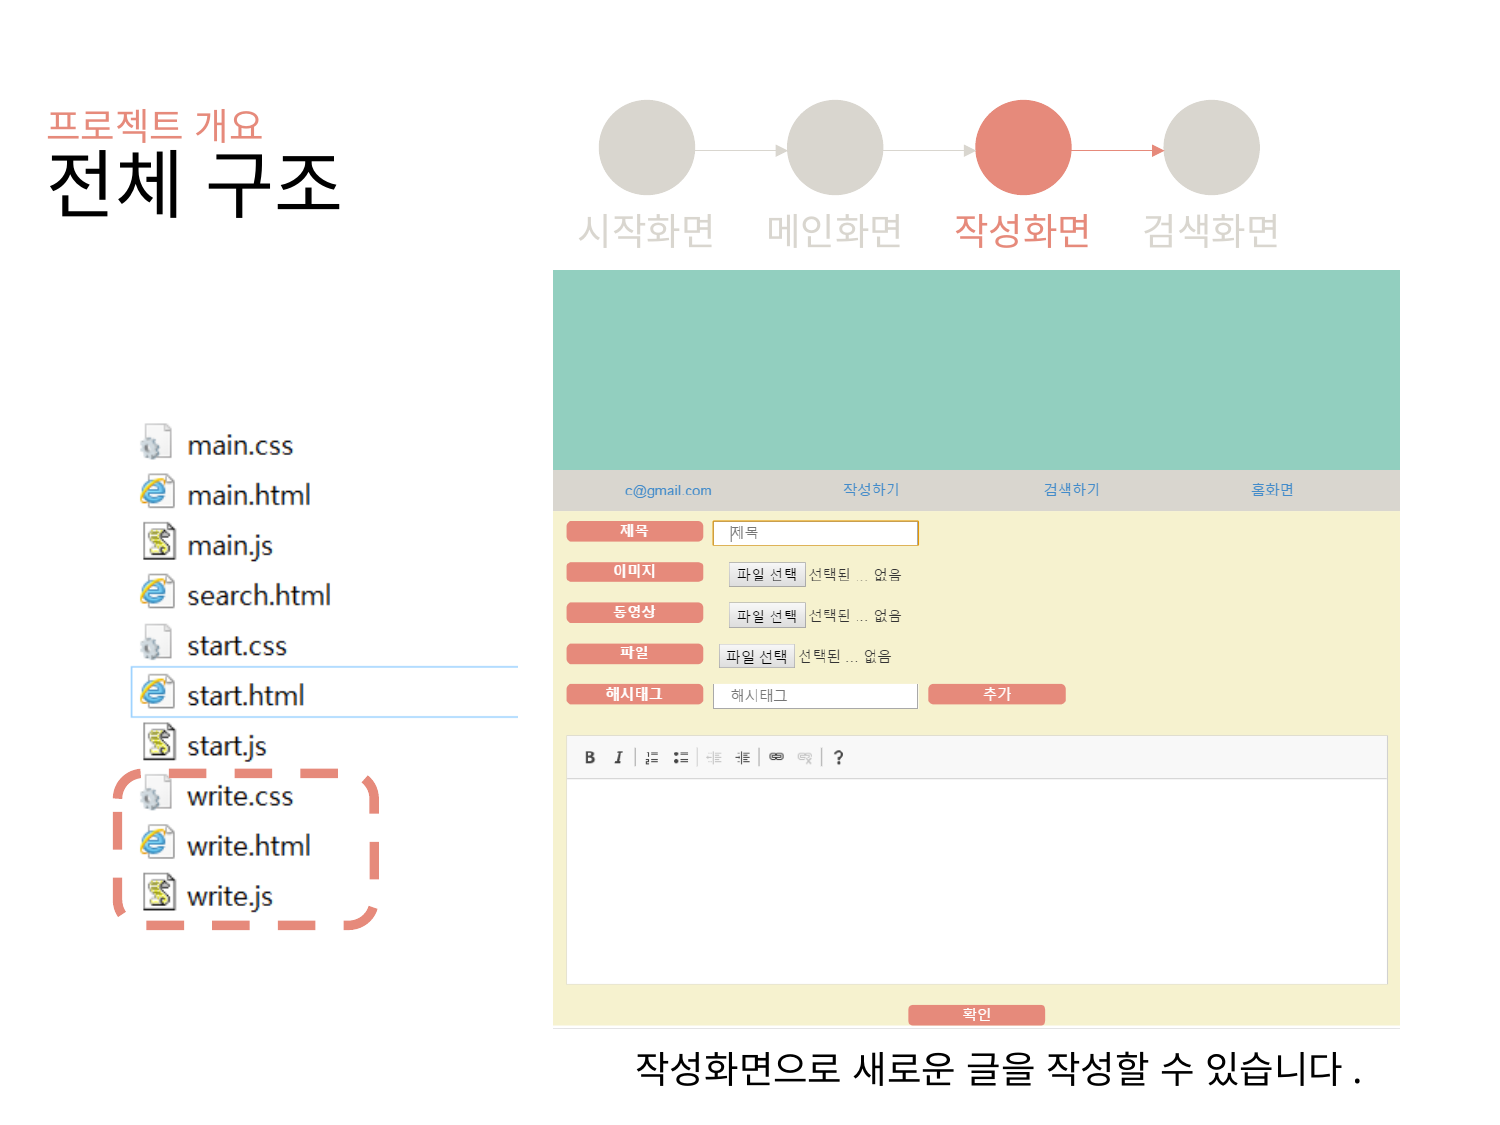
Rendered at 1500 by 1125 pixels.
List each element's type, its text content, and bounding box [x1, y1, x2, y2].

text_box 작성화면 [939, 200, 1108, 261]
text_box 검색화면 [1127, 200, 1296, 261]
text_box 프로젝트 개요 전체 구조 [31, 59, 1325, 278]
picture [117, 419, 518, 942]
text_box [786, 99, 884, 196]
text_box [975, 99, 1072, 196]
text_box 시작화면 [563, 200, 731, 261]
text_box [1163, 99, 1260, 196]
text_box [598, 99, 696, 196]
text_box 메인화면 [751, 200, 919, 261]
text_box 작성화면으로 새로운 글을 작성할 수 있습니다. [620, 1038, 1400, 1098]
picture [553, 270, 1400, 1029]
